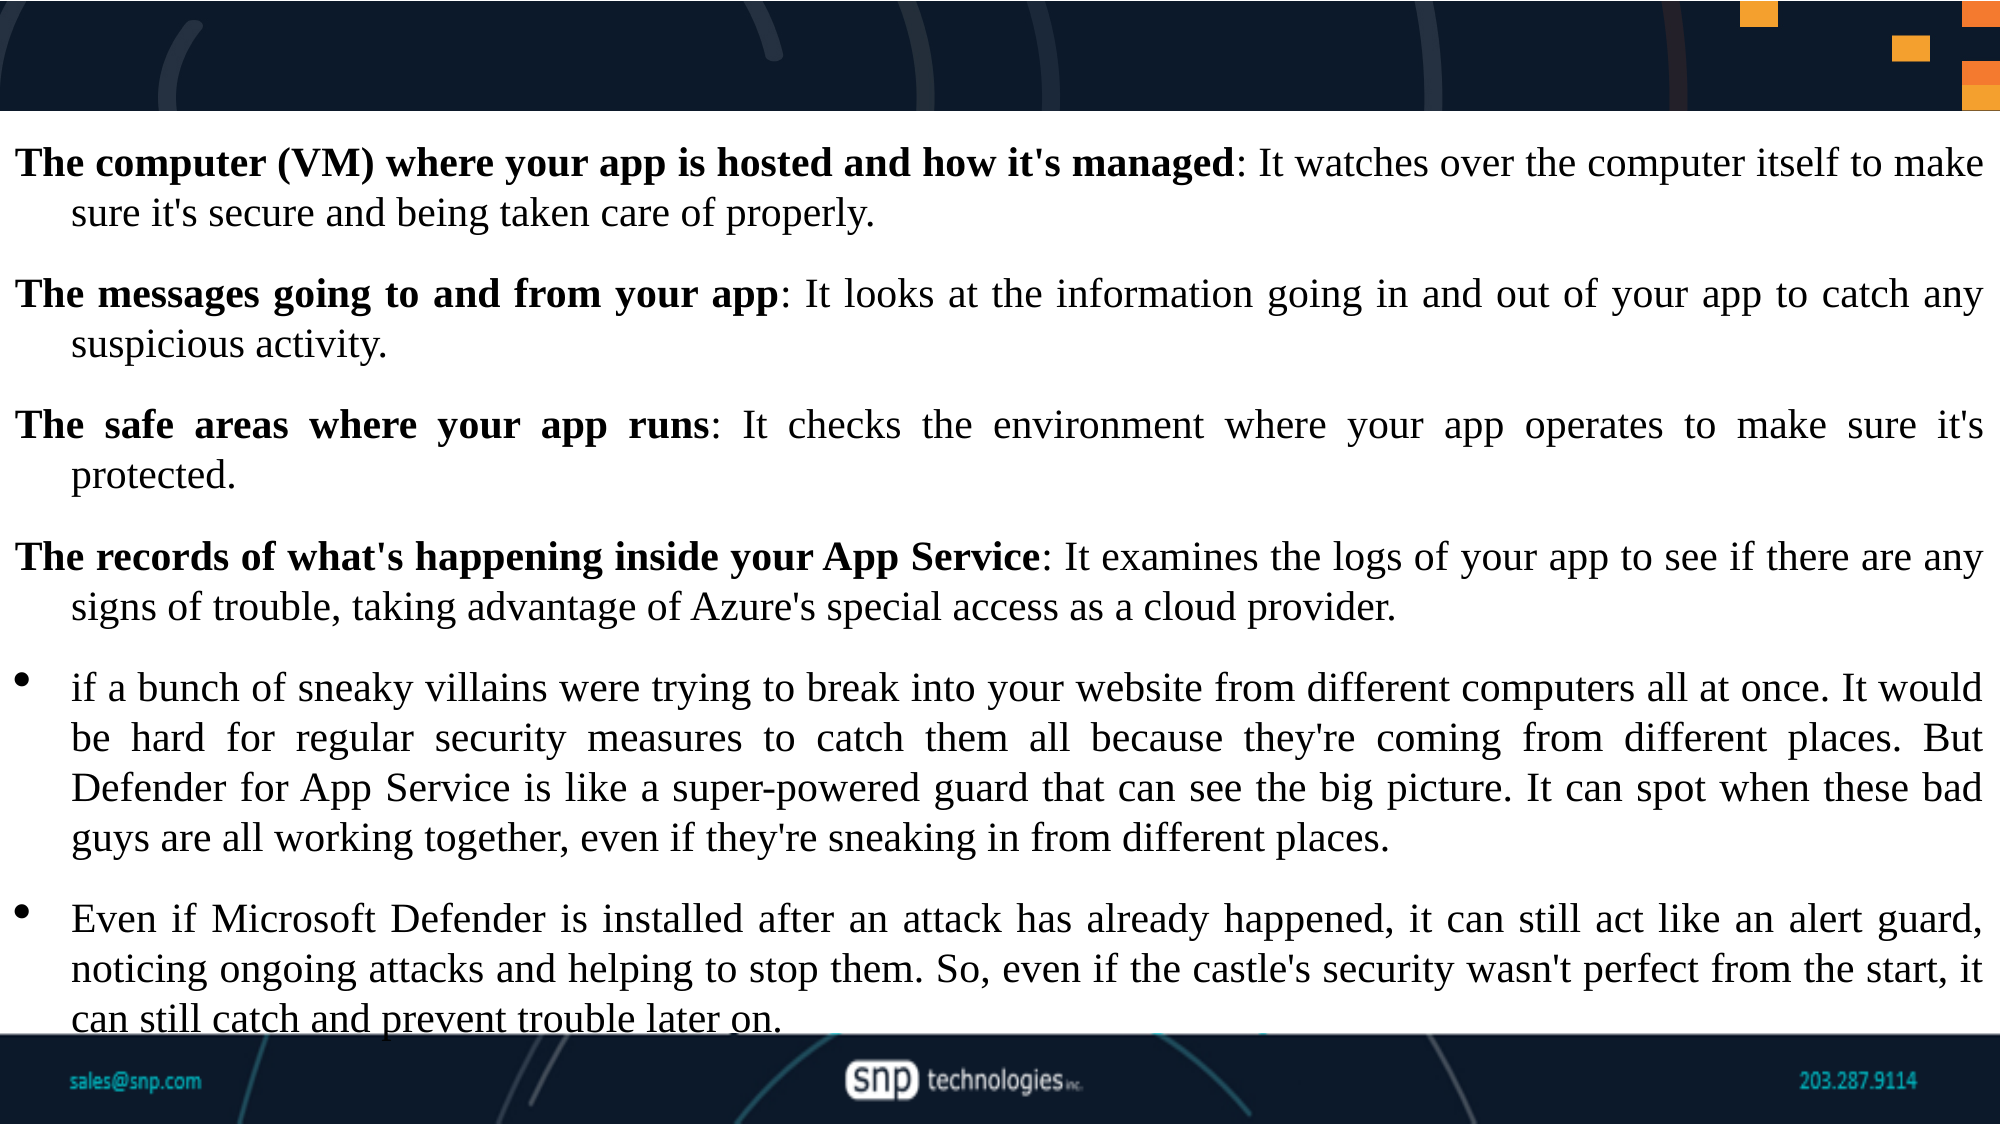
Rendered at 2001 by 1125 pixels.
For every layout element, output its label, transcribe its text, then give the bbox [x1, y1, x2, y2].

text_box The computer (VM) where your app is hosted and how it's managed: It watches over the computer itself to make sure it's secure and being taken care of properly. The messages going to and from your app: It looks at the information going in and out of your app to catch any suspicious activity. The safe areas where your app runs: It checks the environment where your app operates to make sure it's protected. The records of what's happening inside your App Service: It examines the logs of your app to see if there are any signs of trouble, taking advantage of Azure's special access as a cloud provider. if a bunch of sneaky villains were trying to break into your website from different computers all at once. It would be hard for regular security measures to catch them all because they're coming from different places. But Defender for App Service is like a super-powered guard that can see the big picture. It can spot when these bad guys are all working together, even if they're sneaking in from different places. Even if Microsoft Defender is installed after an attack has already happened, it can still act like an alert guard, noticing ongoing attacks and helping to stop them. So, even if the castle's security wasn't perfect from the start, it can still catch and prevent trouble later on. [0, 127, 2000, 1033]
picture [0, 1033, 2000, 1124]
picture [0, 1, 2000, 111]
